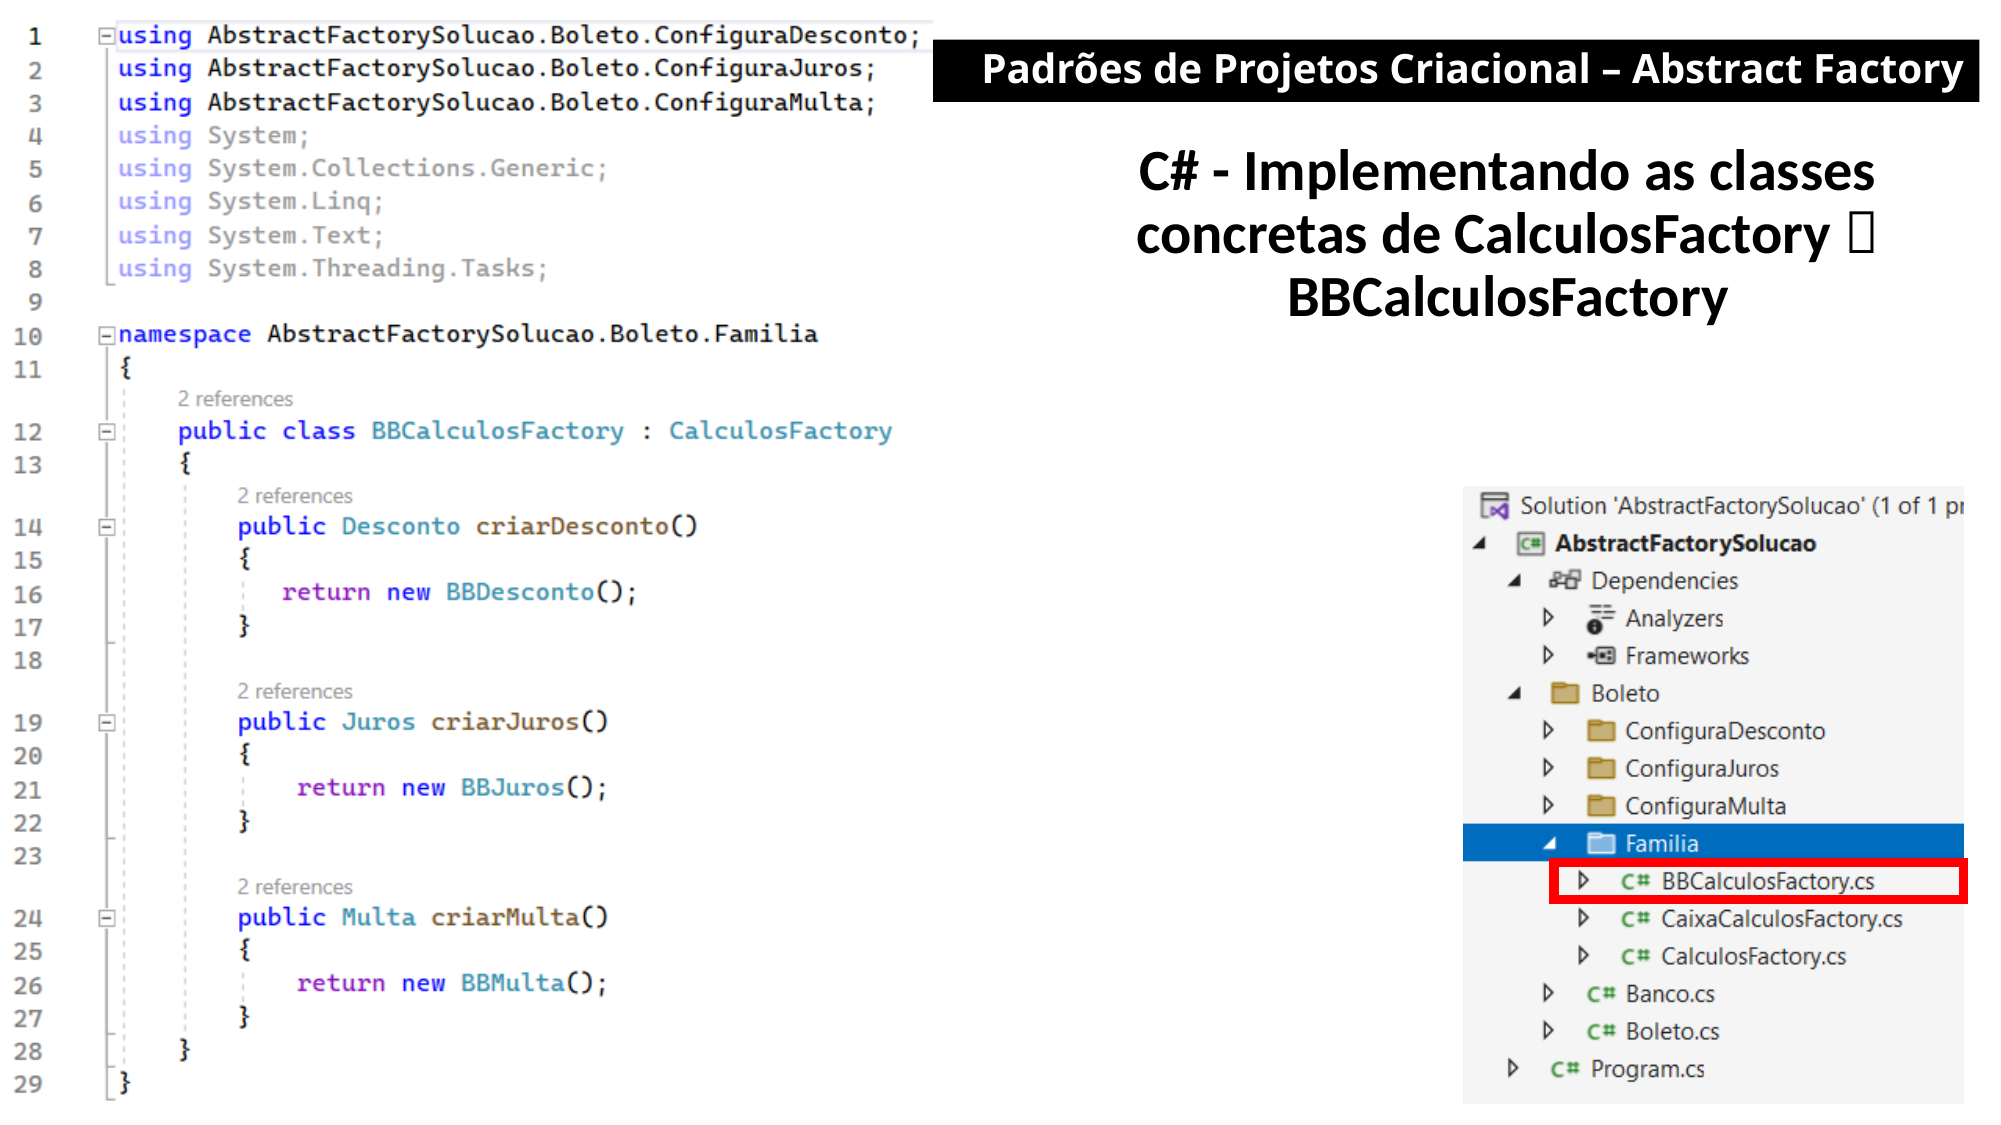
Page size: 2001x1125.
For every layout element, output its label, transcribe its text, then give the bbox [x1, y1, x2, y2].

picture [1463, 486, 1964, 1105]
text_box Padrões de Projetos Criacional – Abstract Factory [933, 39, 1980, 102]
list C# - Implementando as classes concretas de CalculosFactory  BBCalculosFactory [1036, 132, 1980, 397]
picture [8, 20, 933, 1104]
